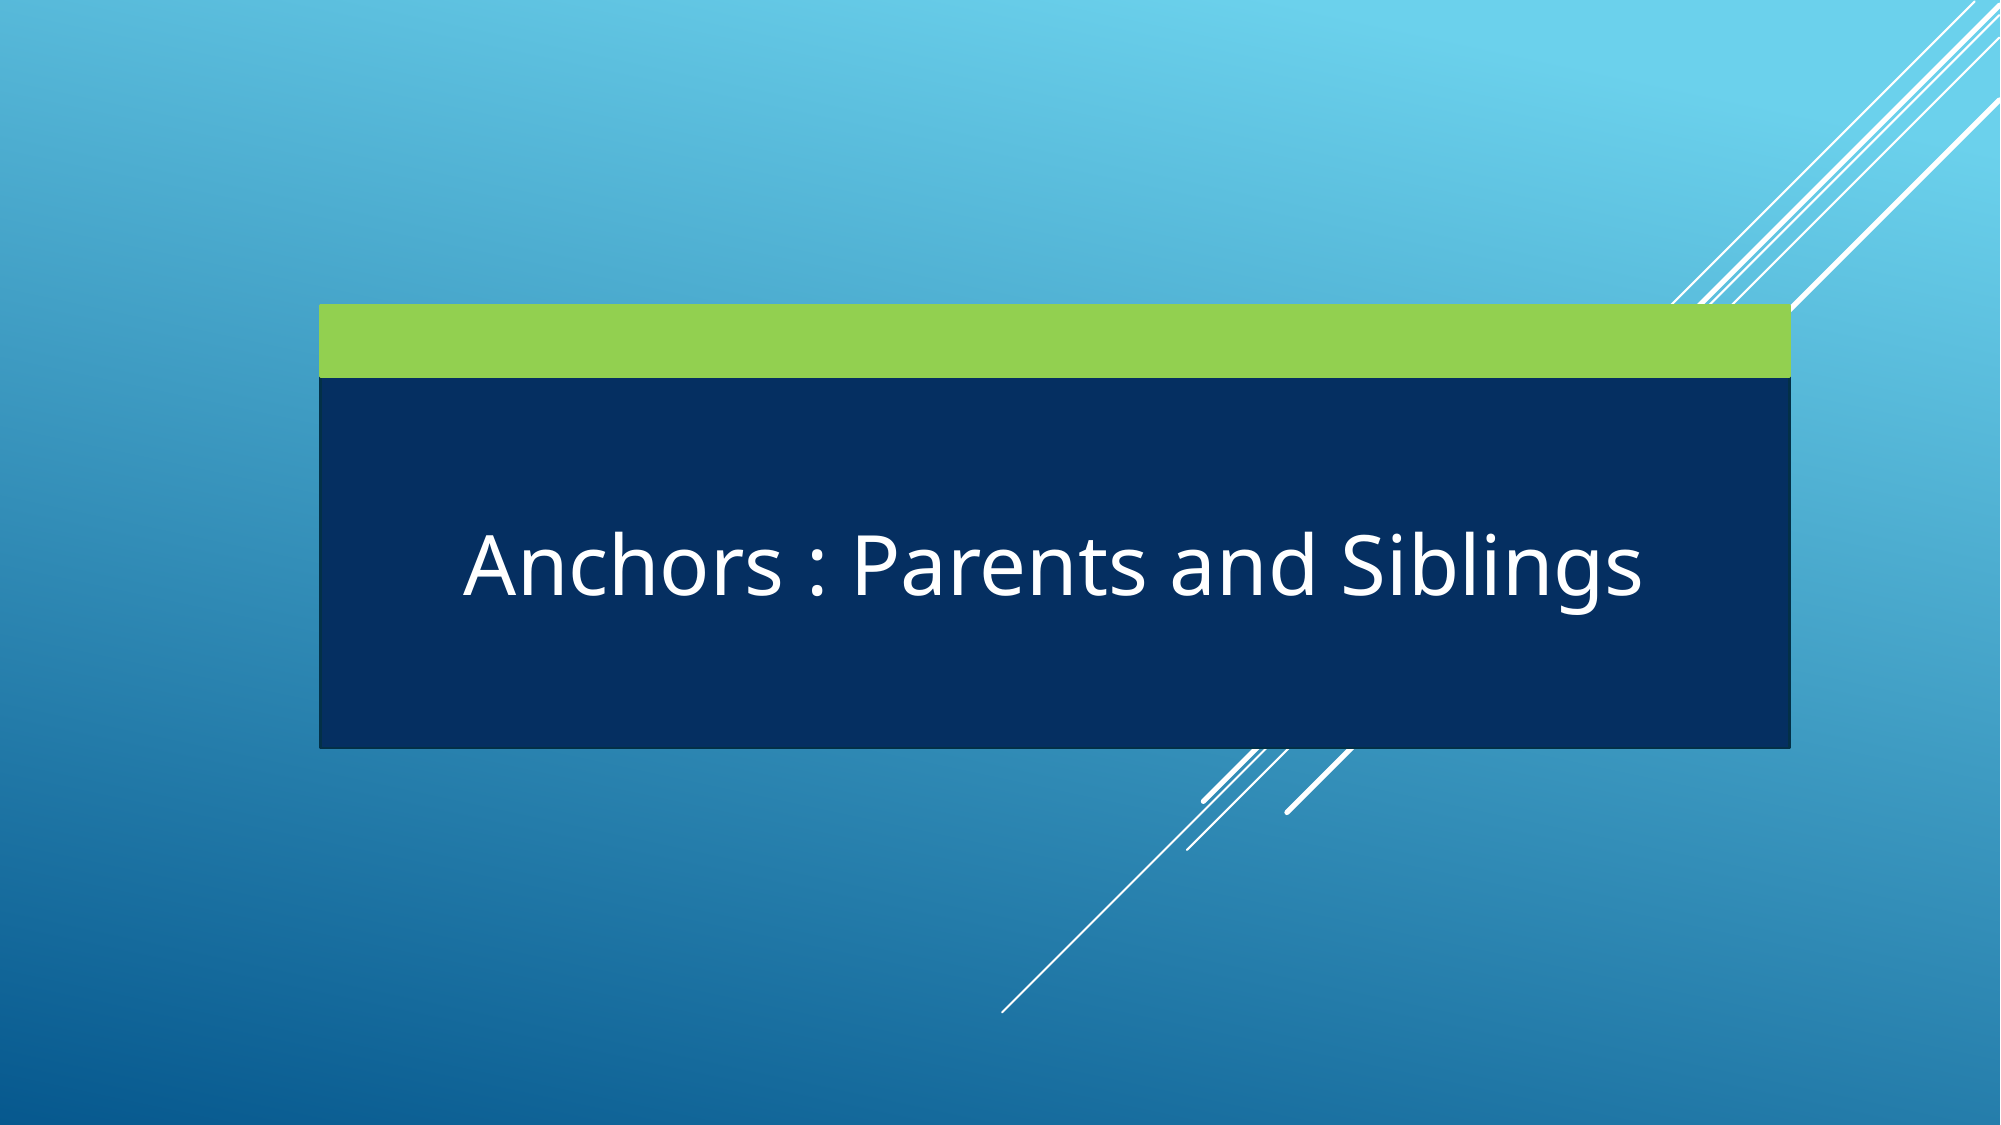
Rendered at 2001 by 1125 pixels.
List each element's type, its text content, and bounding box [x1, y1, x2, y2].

text_box Anchors : Parents and Siblings [319, 378, 1791, 749]
text_box [319, 304, 1791, 378]
